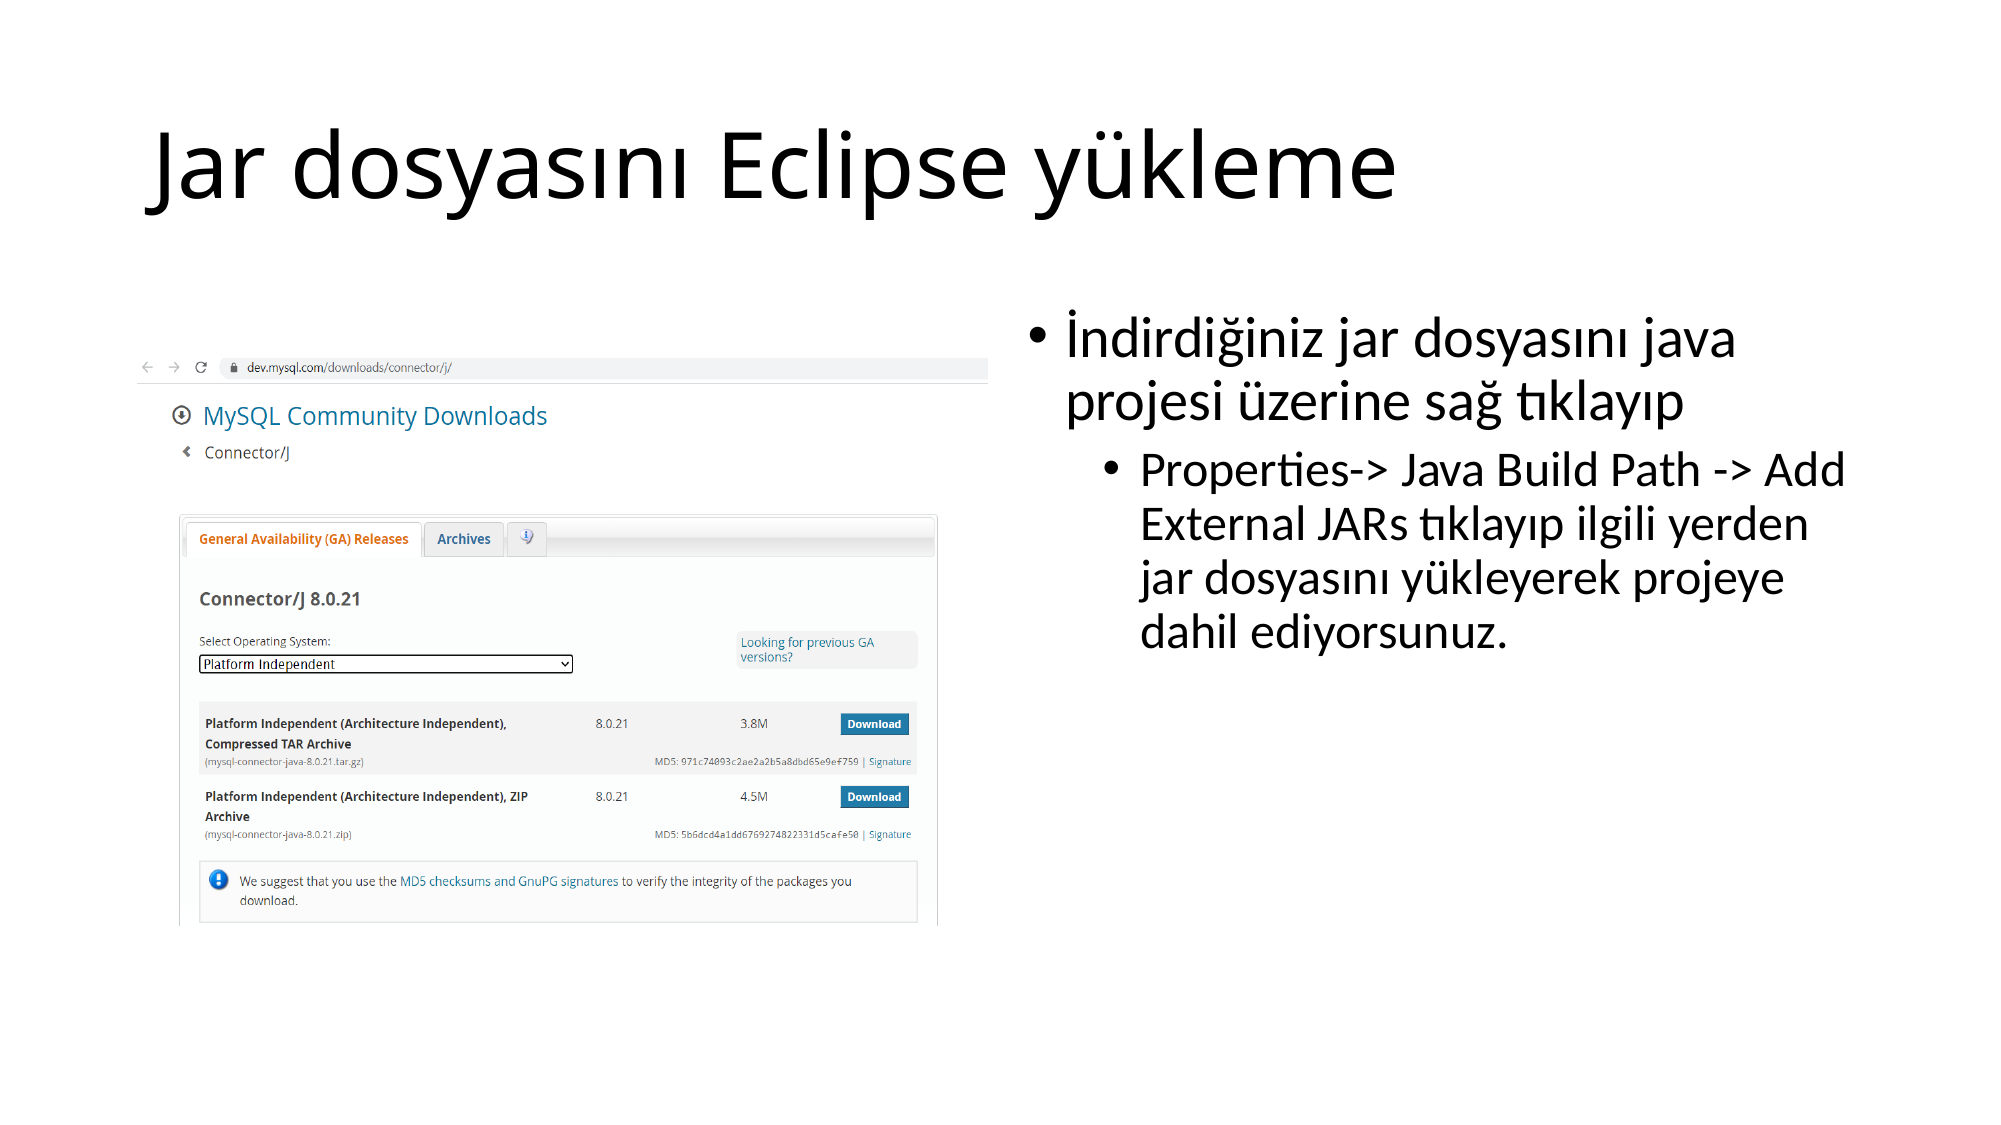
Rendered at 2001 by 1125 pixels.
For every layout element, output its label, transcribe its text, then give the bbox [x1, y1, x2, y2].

list İndirdiğiniz jar dosyasını java projesi üzerine sağ tıklayıp Properties-> Java Build Path -> Add External JARs tıklayıp ilgili yerden jar dosyasını yükleyerek projeye dahil ediyorsunuz. [1012, 299, 1863, 1014]
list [137, 358, 988, 926]
title Jar dosyasını Eclipse yükleme [137, 59, 1863, 278]
